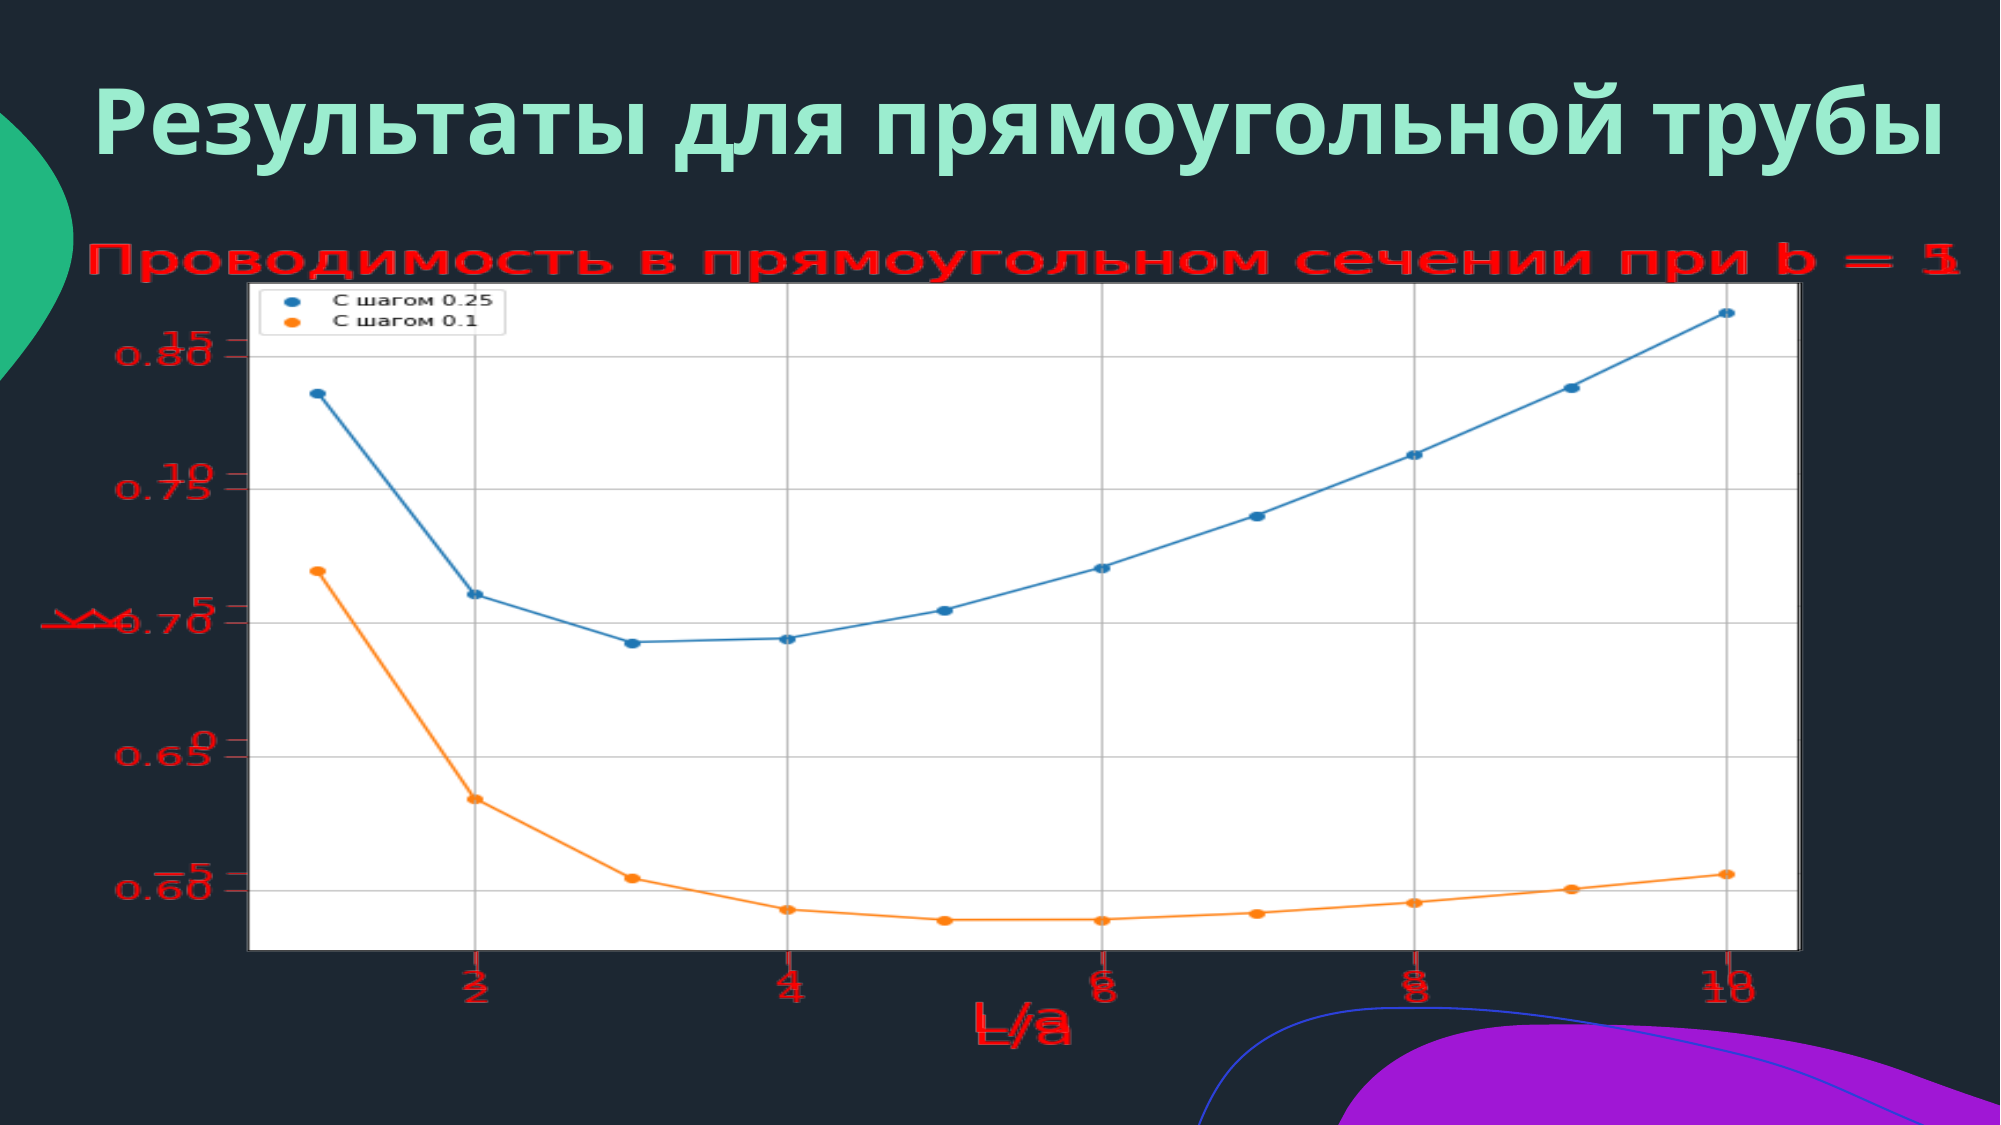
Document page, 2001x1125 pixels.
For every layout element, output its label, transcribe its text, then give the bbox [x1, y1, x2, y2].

picture [0, 176, 1997, 1061]
title Результаты для прямоугольной трубы [76, 0, 2000, 176]
